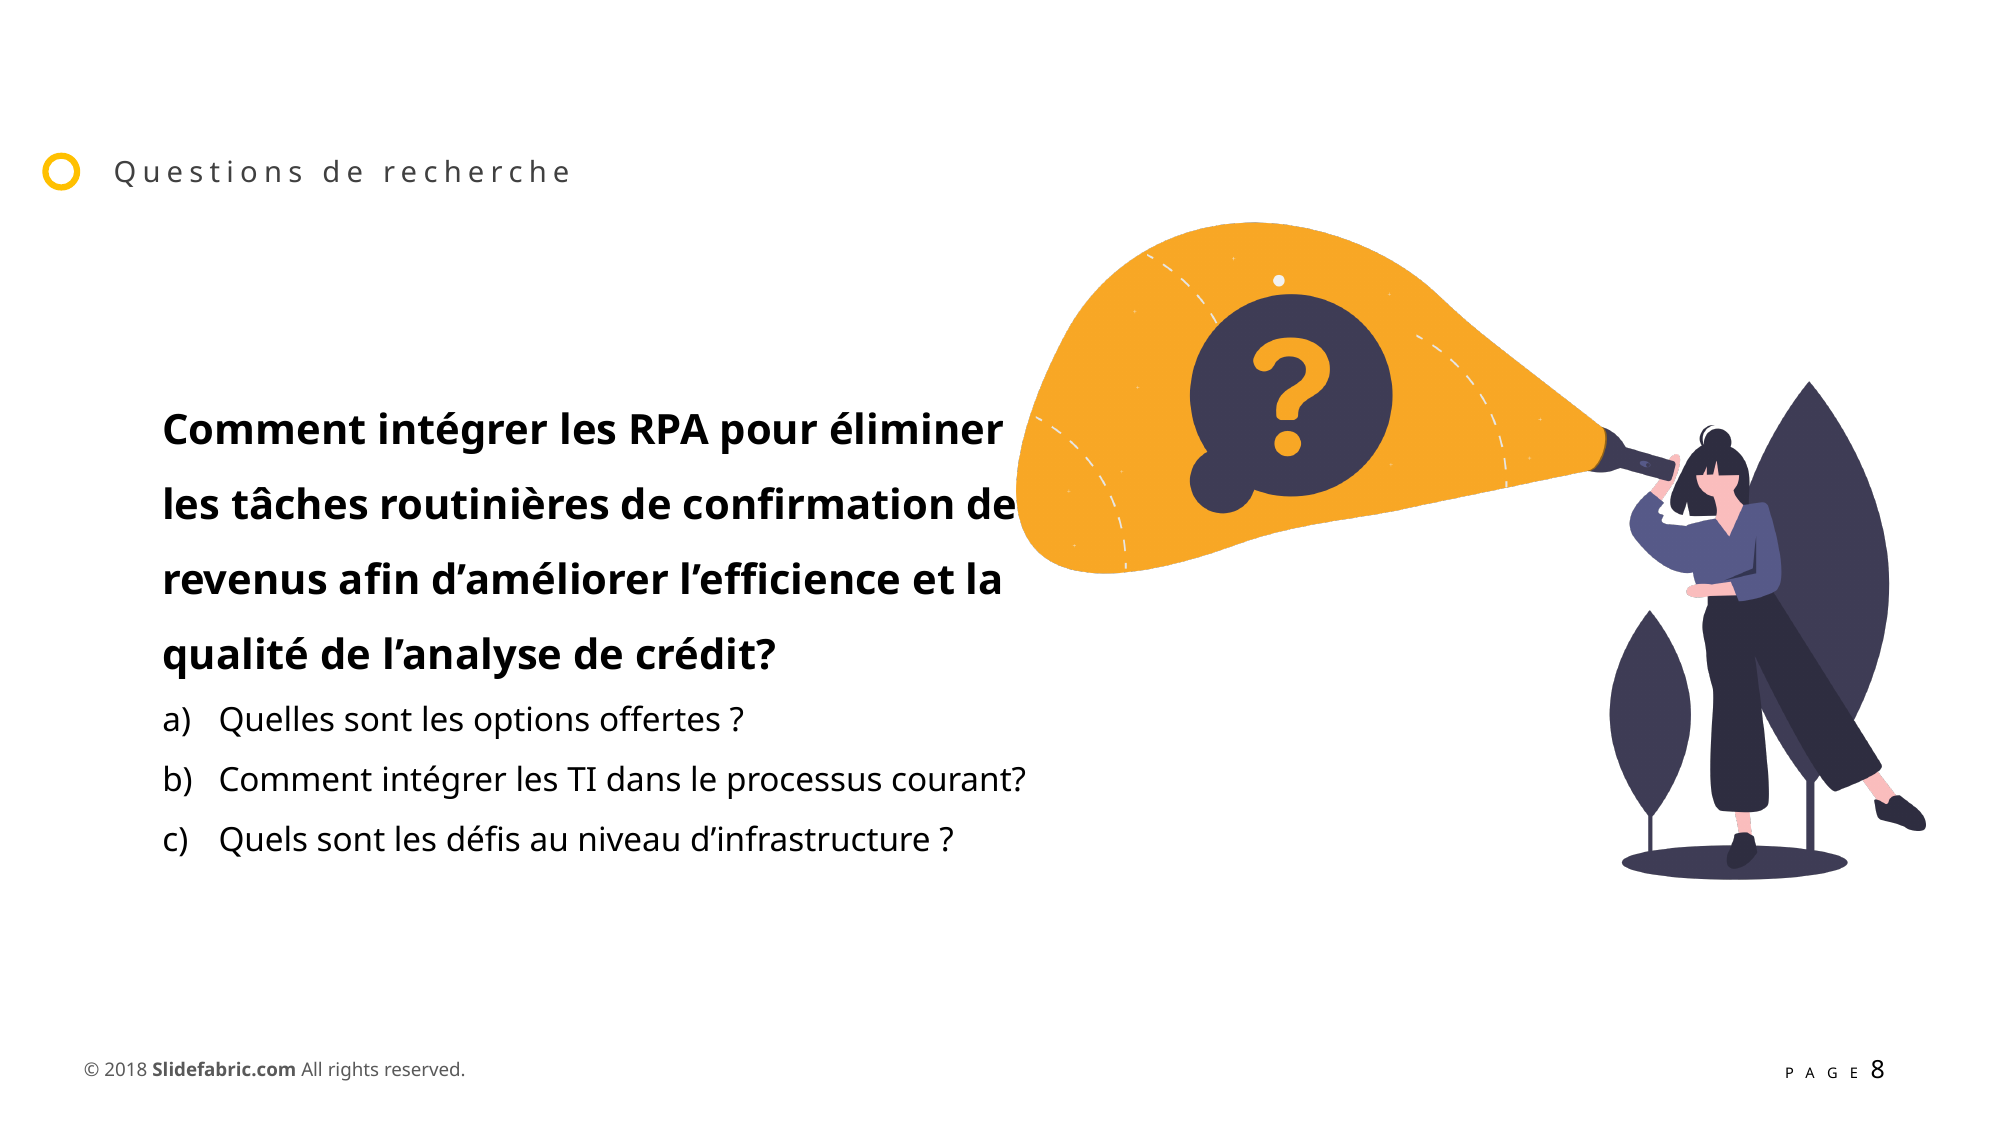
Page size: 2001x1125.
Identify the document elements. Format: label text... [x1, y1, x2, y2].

text_box [42, 152, 81, 191]
picture [1016, 222, 1926, 880]
text_box Comment intégrer les RPA pour éliminer les tâches routinières de confirmation de revenus afin d’améliorer l’efficience et la qualité de l’analyse de crédit? Quelles sont les options offertes ? Comment intégrer les TI dans le processus courant? Quels sont les défis au niveau d’infrastructure ? [147, 370, 1016, 866]
text_box Questions de recherche [98, 146, 585, 197]
